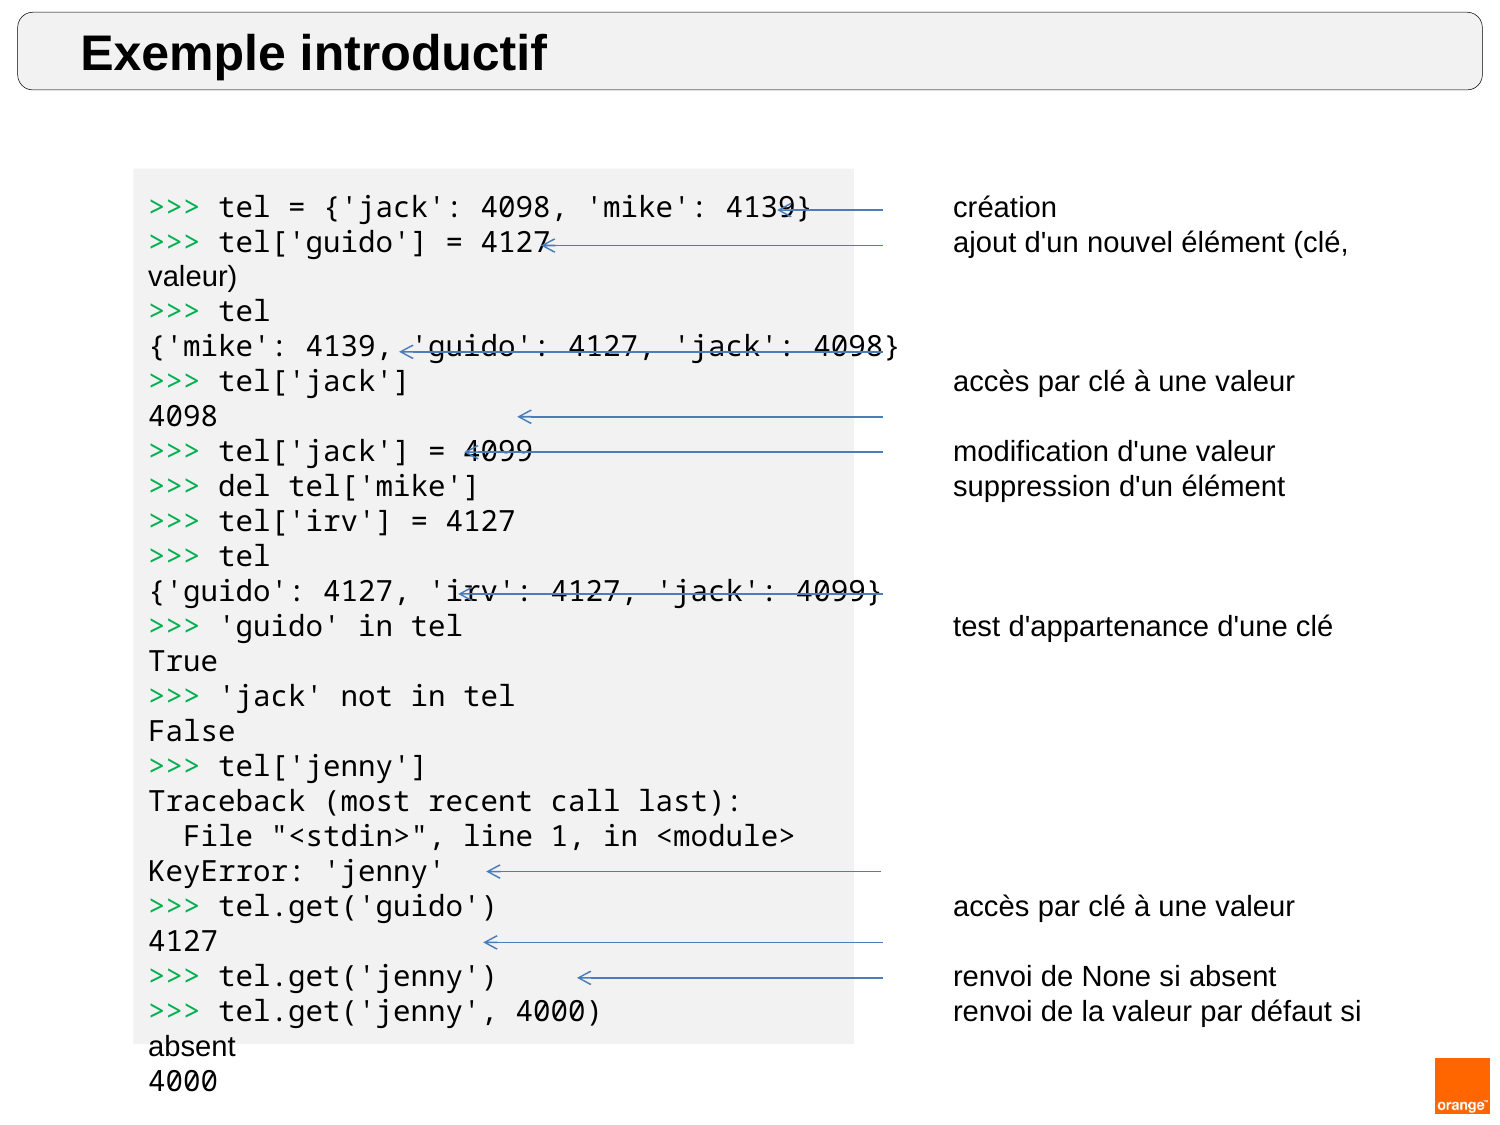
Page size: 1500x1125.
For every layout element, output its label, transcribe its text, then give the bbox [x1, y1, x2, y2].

text_box [15, 10, 1485, 93]
text_box Exemple introductif [65, 13, 644, 93]
picture [1435, 1058, 1490, 1114]
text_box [133, 168, 1416, 1045]
